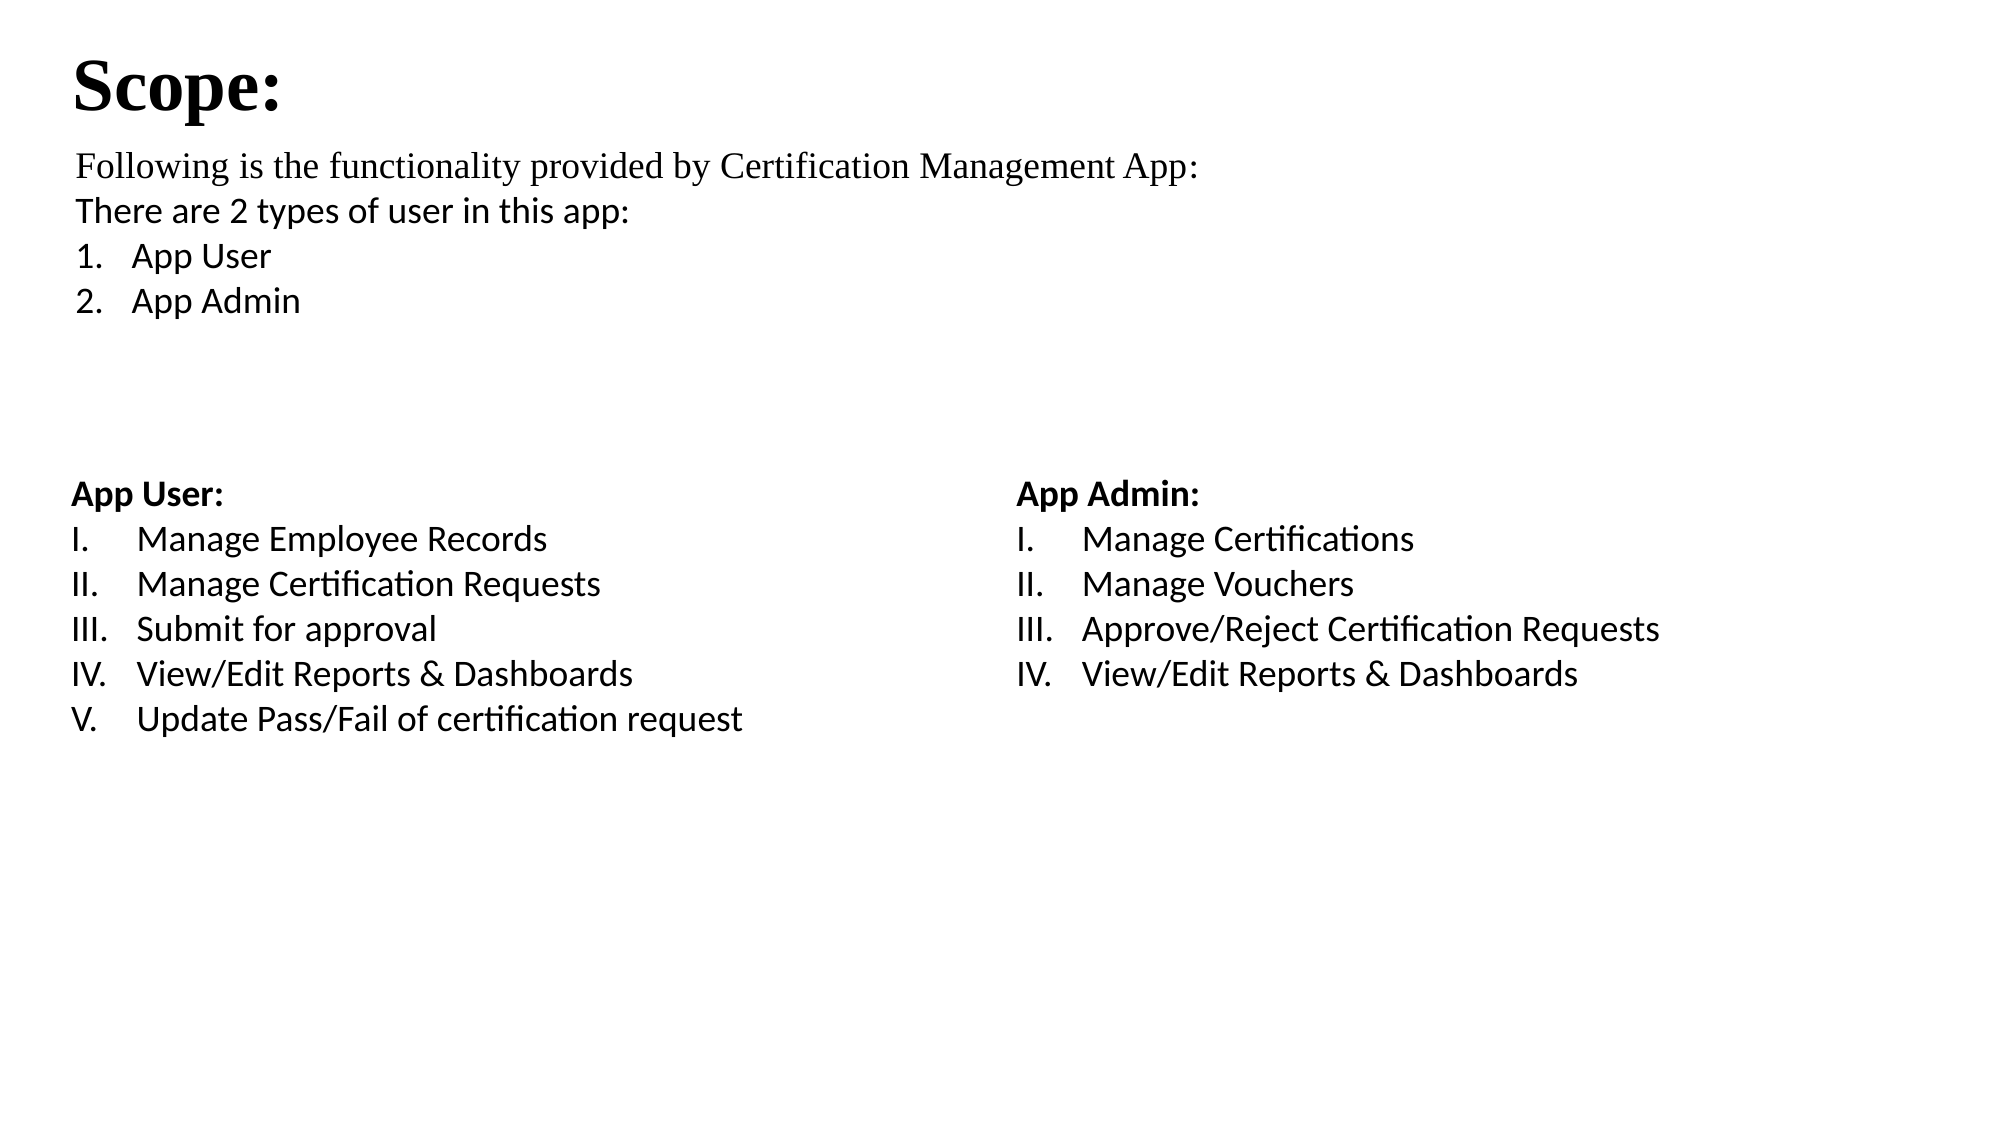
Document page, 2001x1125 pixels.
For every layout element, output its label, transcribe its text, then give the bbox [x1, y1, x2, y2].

text_box App User: Manage Employee Records Manage Certification Requests Submit for approval View/Edit Reports & Dashboards Update Pass/Fail of certification request [56, 461, 807, 747]
text_box Following is the functionality provided by Certification Management App: There are 2 types of user in this app: App User App Admin [60, 133, 1214, 329]
text_box App Admin: Manage Certifications Manage Vouchers Approve/Reject Certification Requests View/Edit Reports & Dashboards [1001, 461, 1676, 702]
text_box Scope: [57, 27, 300, 133]
